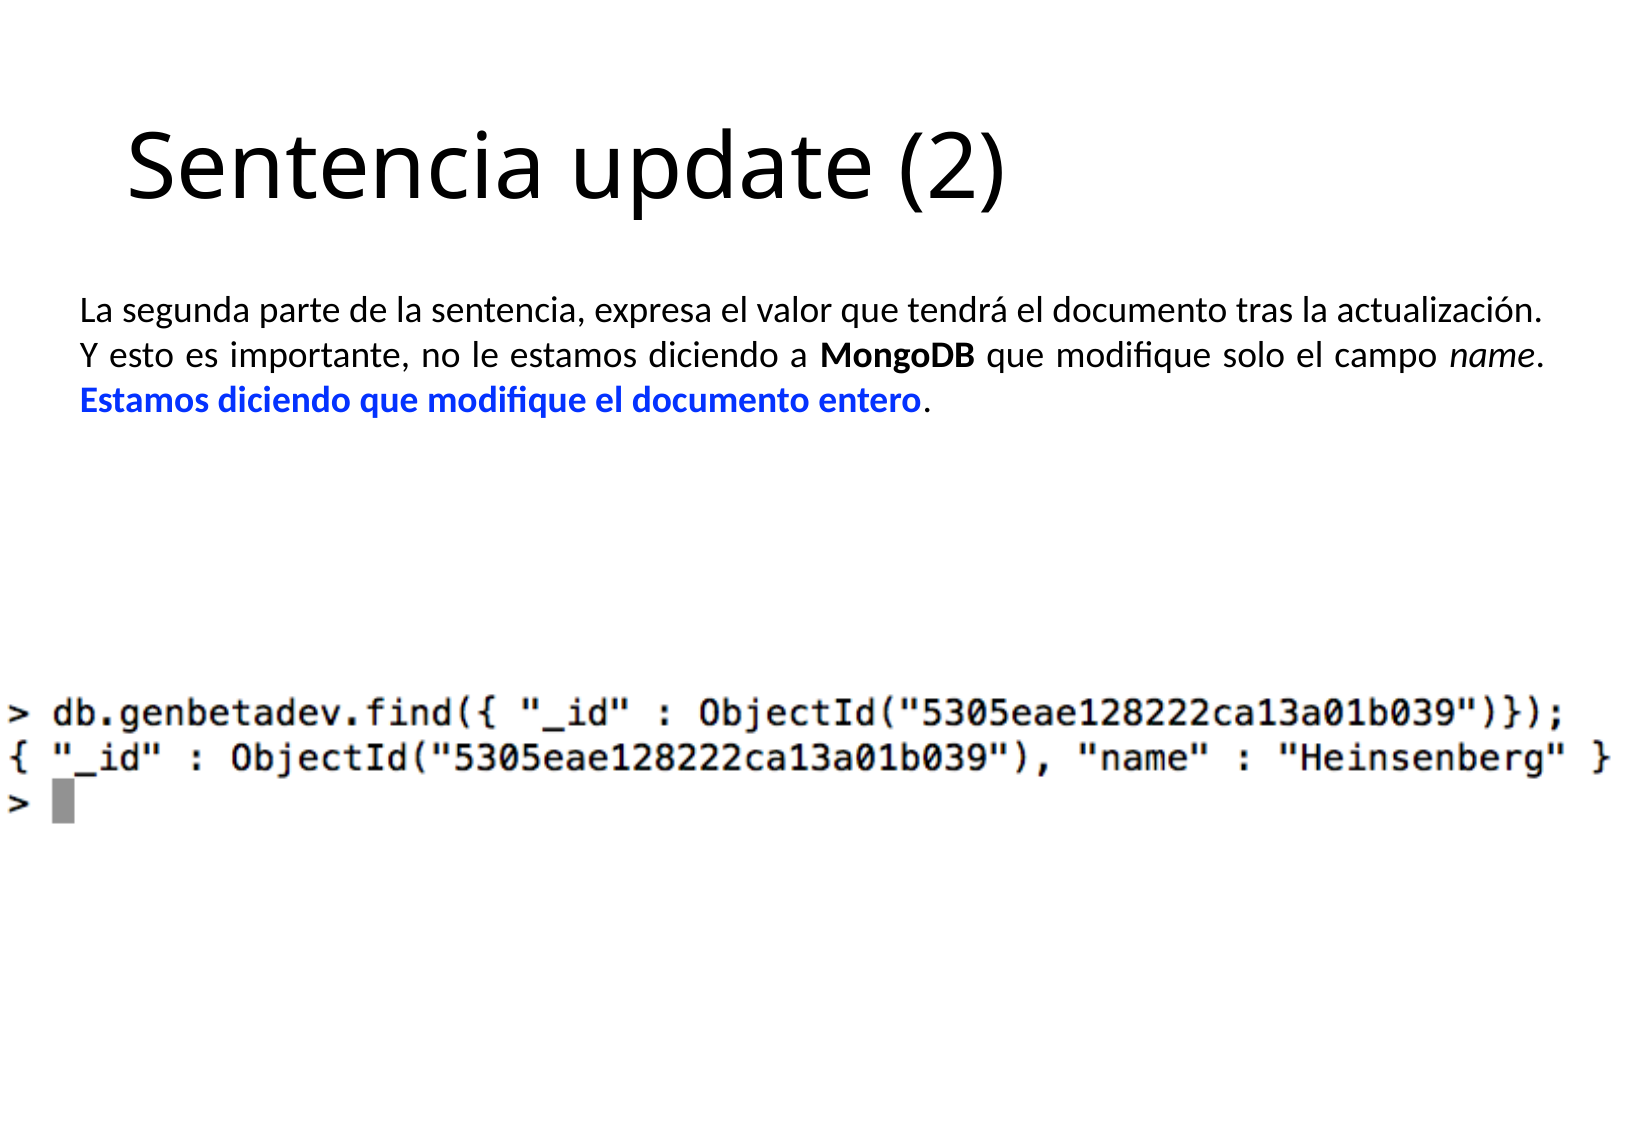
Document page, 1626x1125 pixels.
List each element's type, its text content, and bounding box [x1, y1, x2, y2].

picture [0, 691, 1625, 828]
text_box La segunda parte de la sentencia, expresa el valor que tendrá el documento tras la actualización. Y esto es importante, no le estamos diciendo a MongoDB que modifique solo el campo name. Estamos diciendo que modifique el documento entero. [65, 277, 1560, 472]
title Sentencia update (2) [111, 59, 1514, 277]
